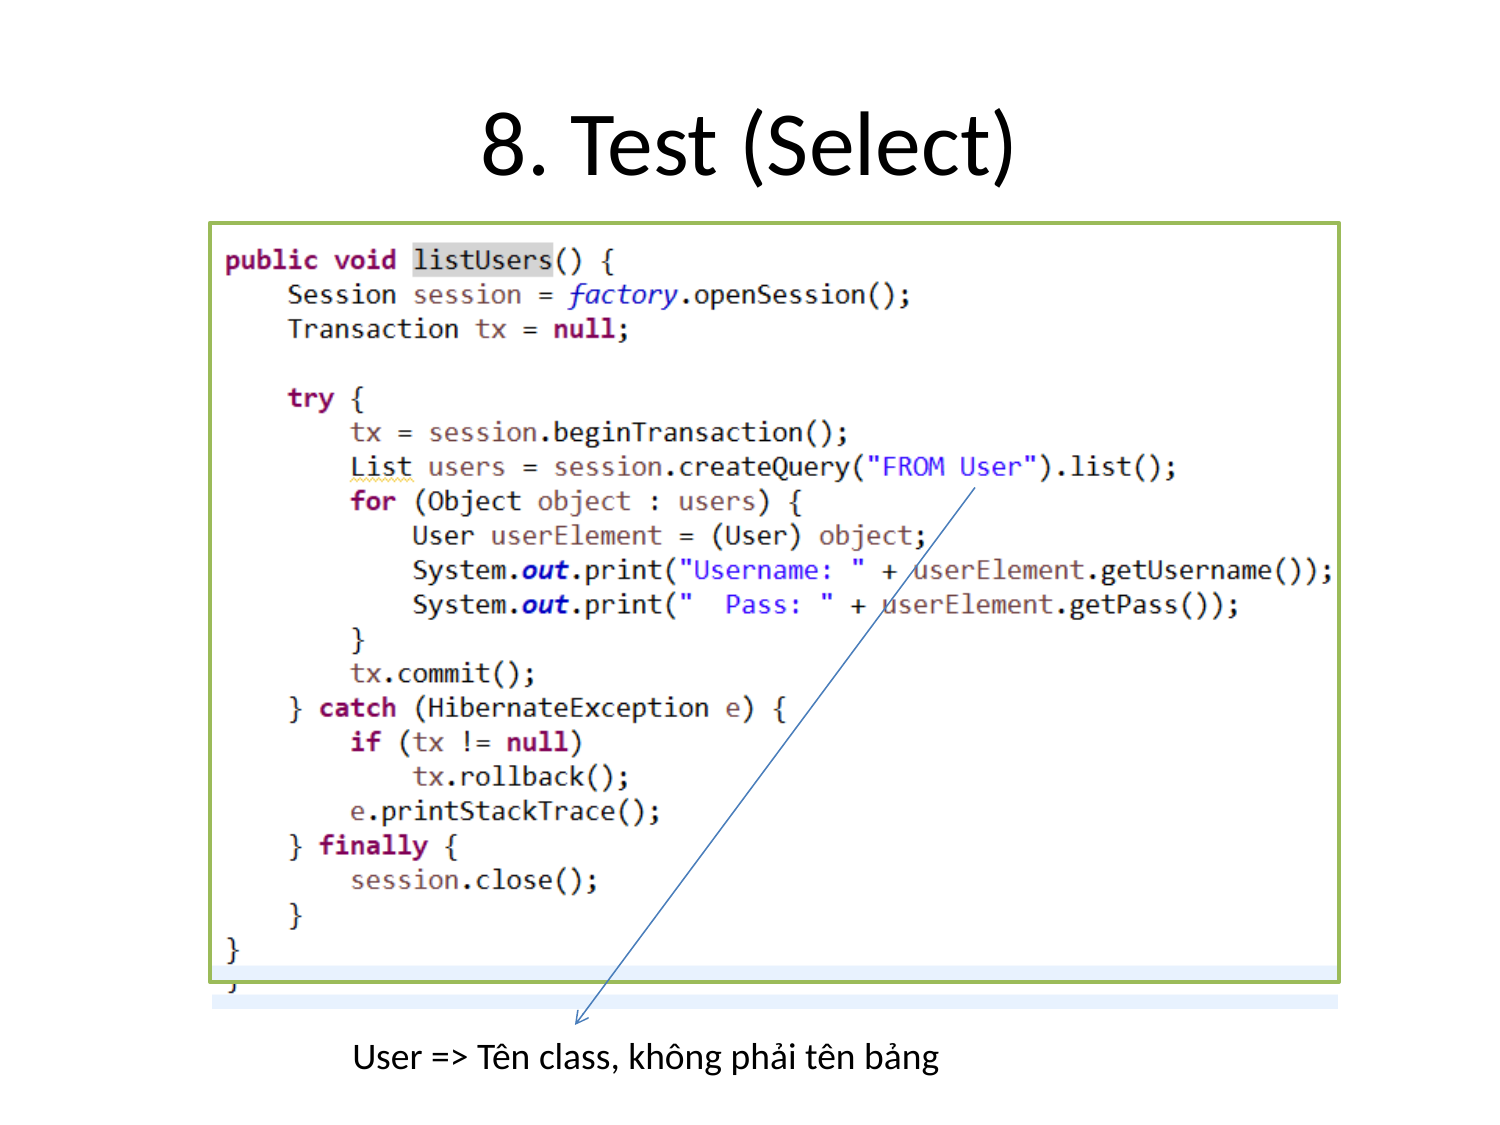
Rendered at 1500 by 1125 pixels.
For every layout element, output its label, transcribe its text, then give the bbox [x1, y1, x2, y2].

title 8. Test (Select) [75, 45, 1425, 233]
text_box User => Tên class, không phải tên bảng [337, 1024, 1238, 1085]
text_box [574, 487, 976, 1026]
picture [211, 224, 1338, 1009]
